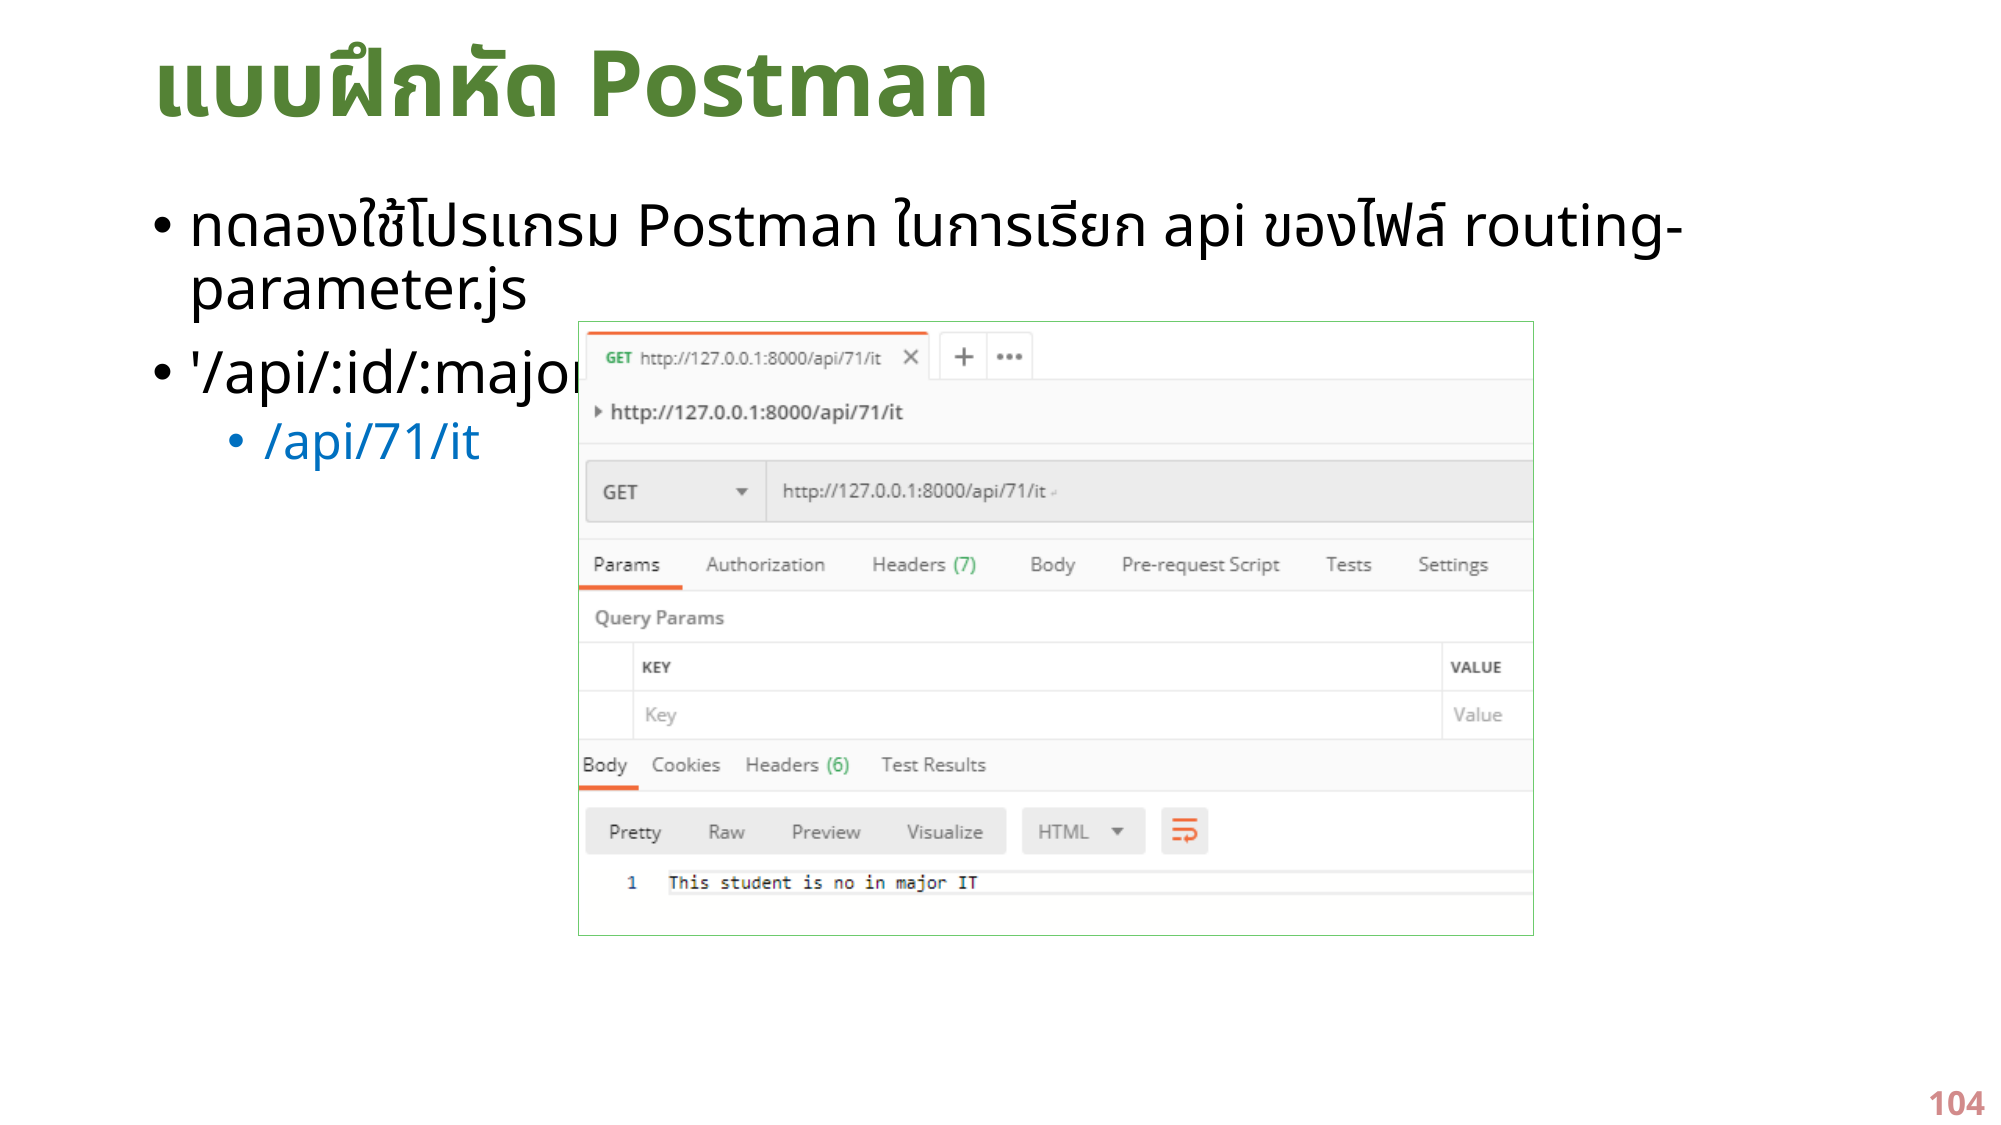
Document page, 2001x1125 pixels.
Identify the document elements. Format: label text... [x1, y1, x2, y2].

picture [578, 321, 1534, 936]
title แบบฝึกหัด Postman [137, 22, 1863, 153]
list ทดลองใช้โปรแกรม Postman ในการเรียก api ของไฟล์ routing-parameter.js '/api/:id/:major’ /api/71/it [137, 189, 1863, 1035]
slide_number 104 [1550, 1083, 2000, 1125]
